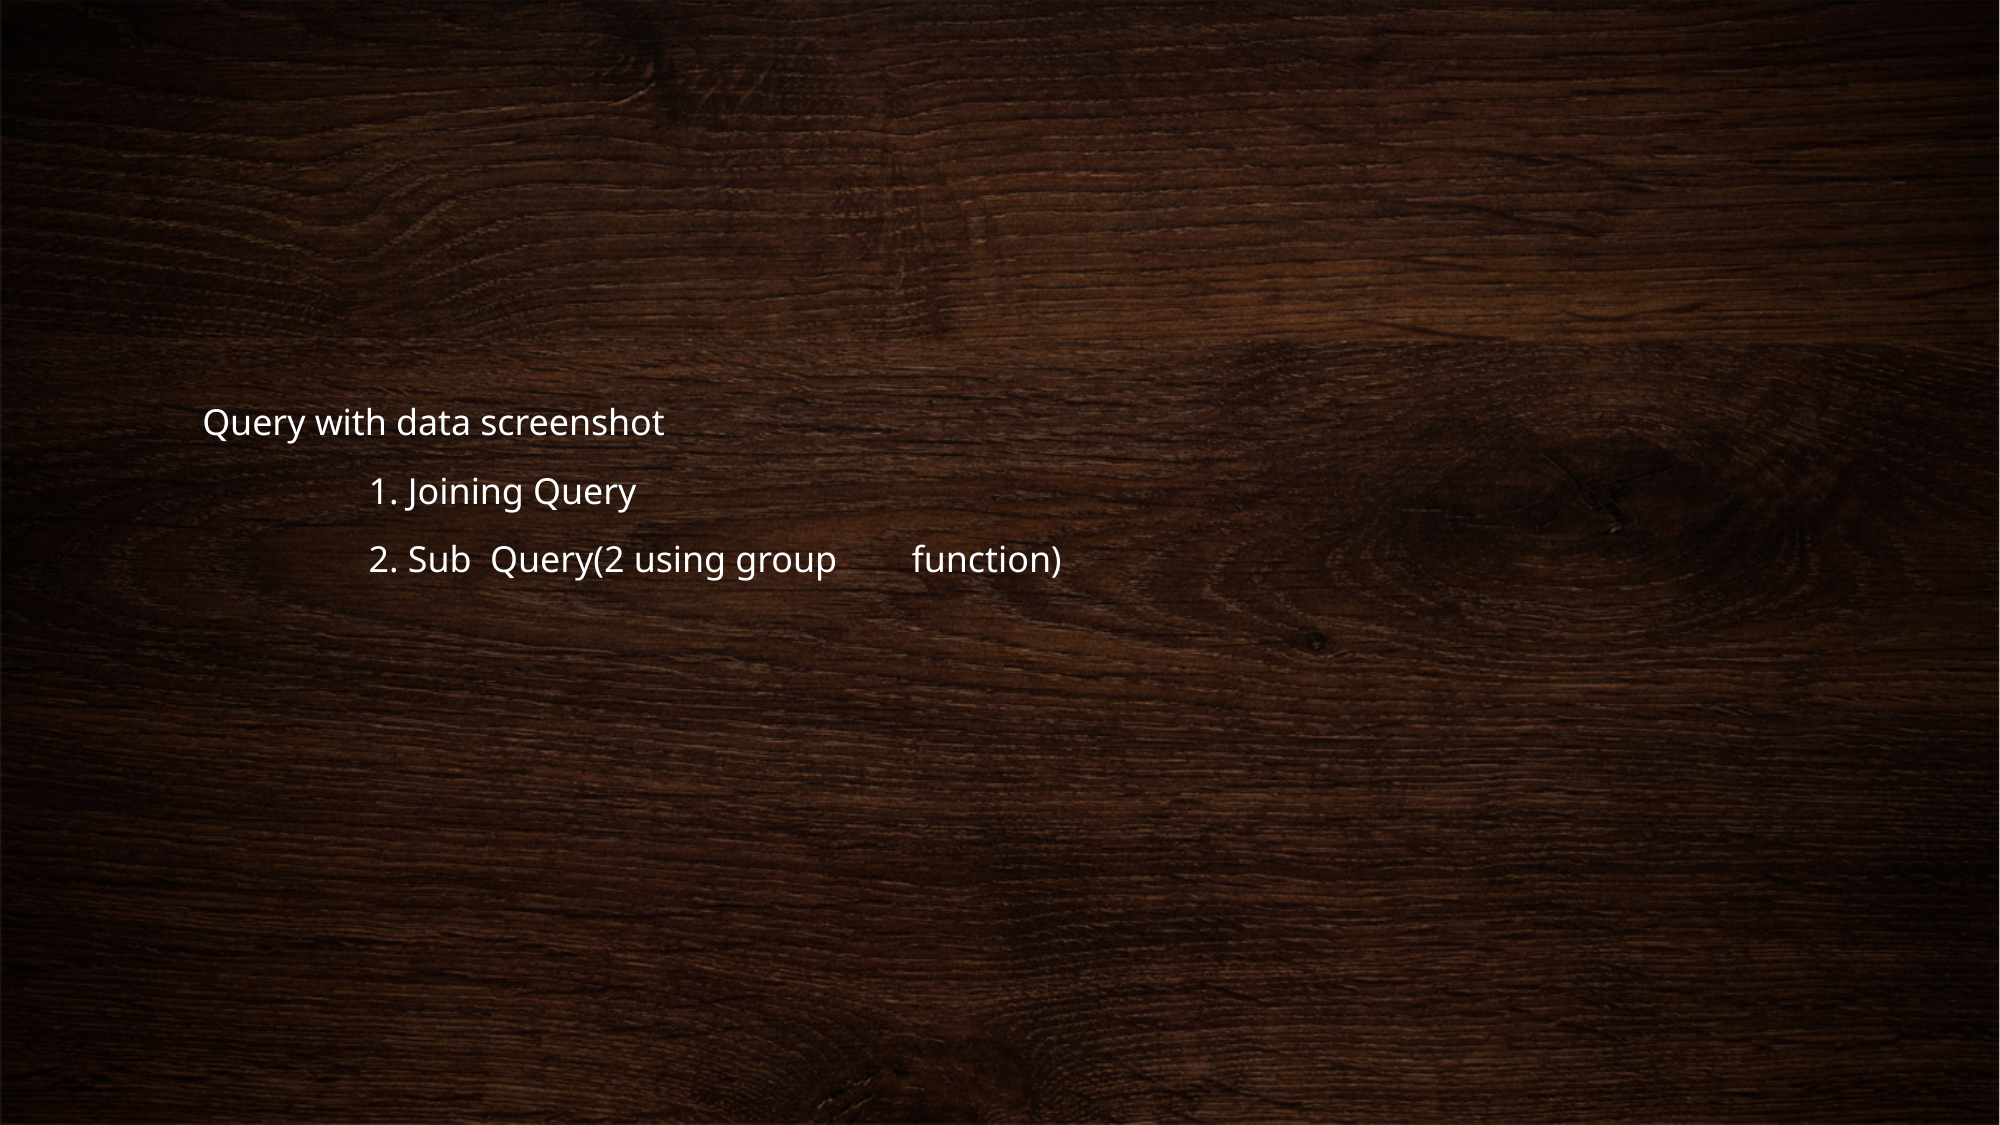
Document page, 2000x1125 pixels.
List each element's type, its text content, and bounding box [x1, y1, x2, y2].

picture [0, 0, 2000, 1125]
title Query with data screenshot 1. Joining Query 2. Sub Query(2 using group function) [187, 399, 1763, 588]
